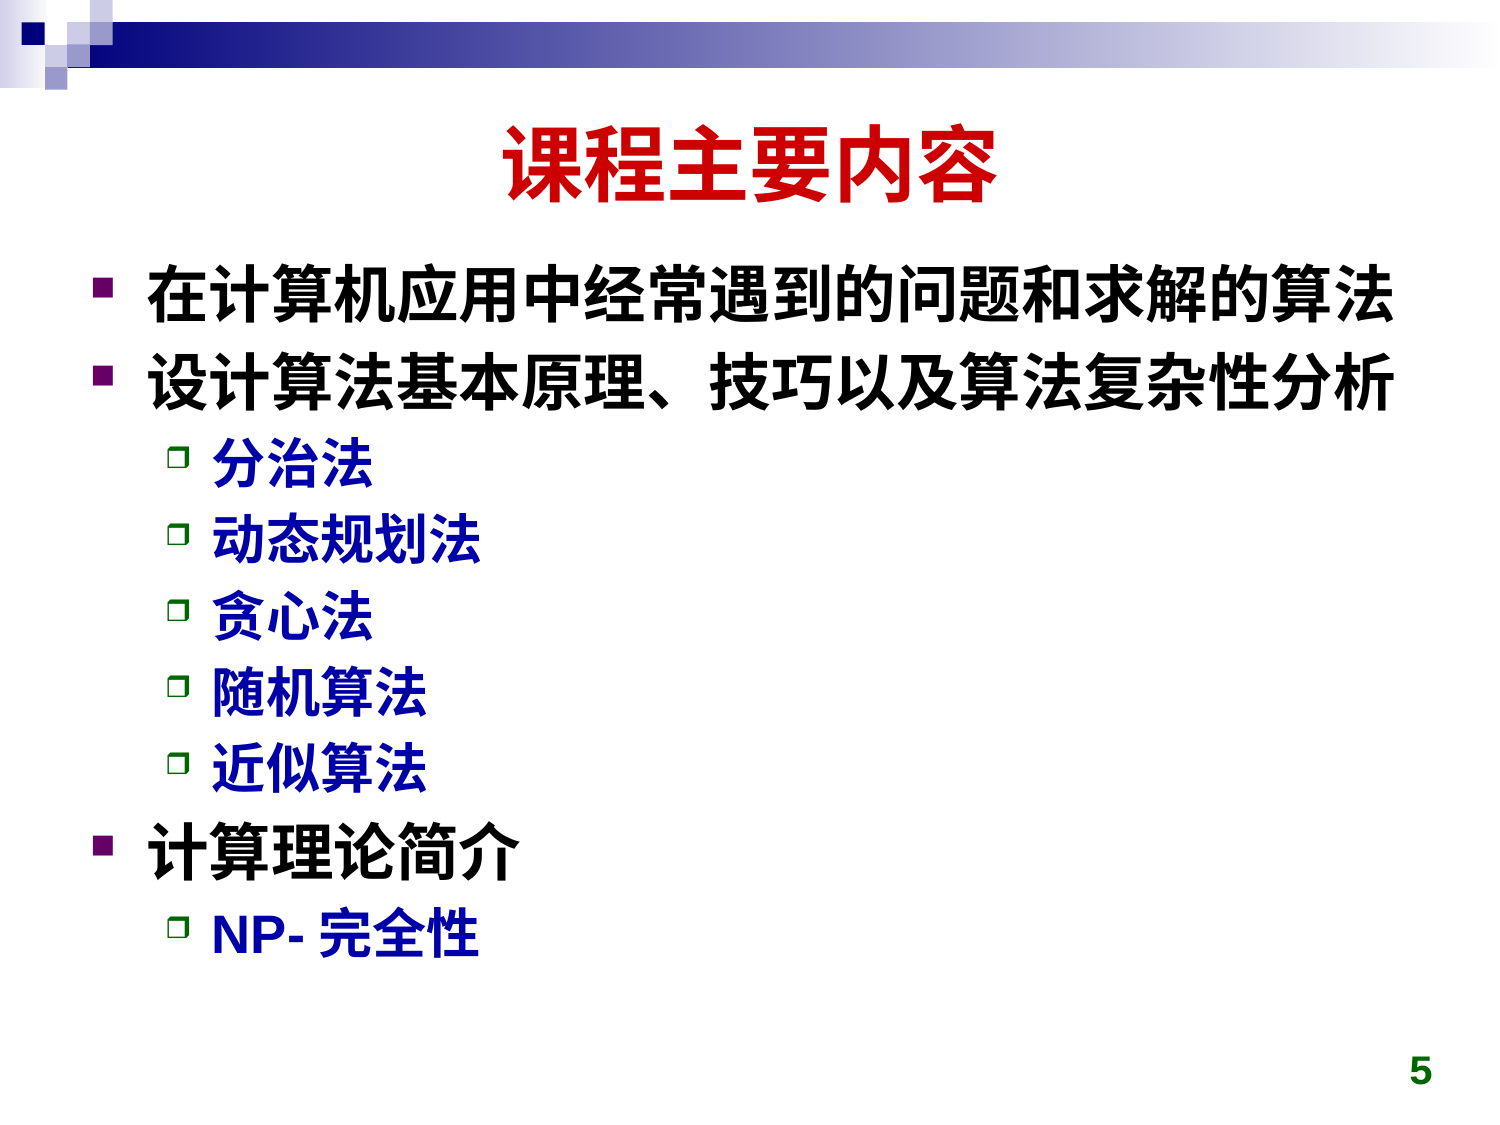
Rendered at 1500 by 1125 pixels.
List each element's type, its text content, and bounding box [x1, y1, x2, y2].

list 在计算机应用中经常遇到的问题和求解的算法 设计算法基本原理、技巧以及算法复杂性分析 分治法 动态规划法 贪心法 随机算法 近似算法 计算理论简介 NP-完全性 [75, 243, 1425, 1024]
slide_number 5 [1098, 1025, 1449, 1100]
title 课程主要内容 [75, 75, 1425, 243]
